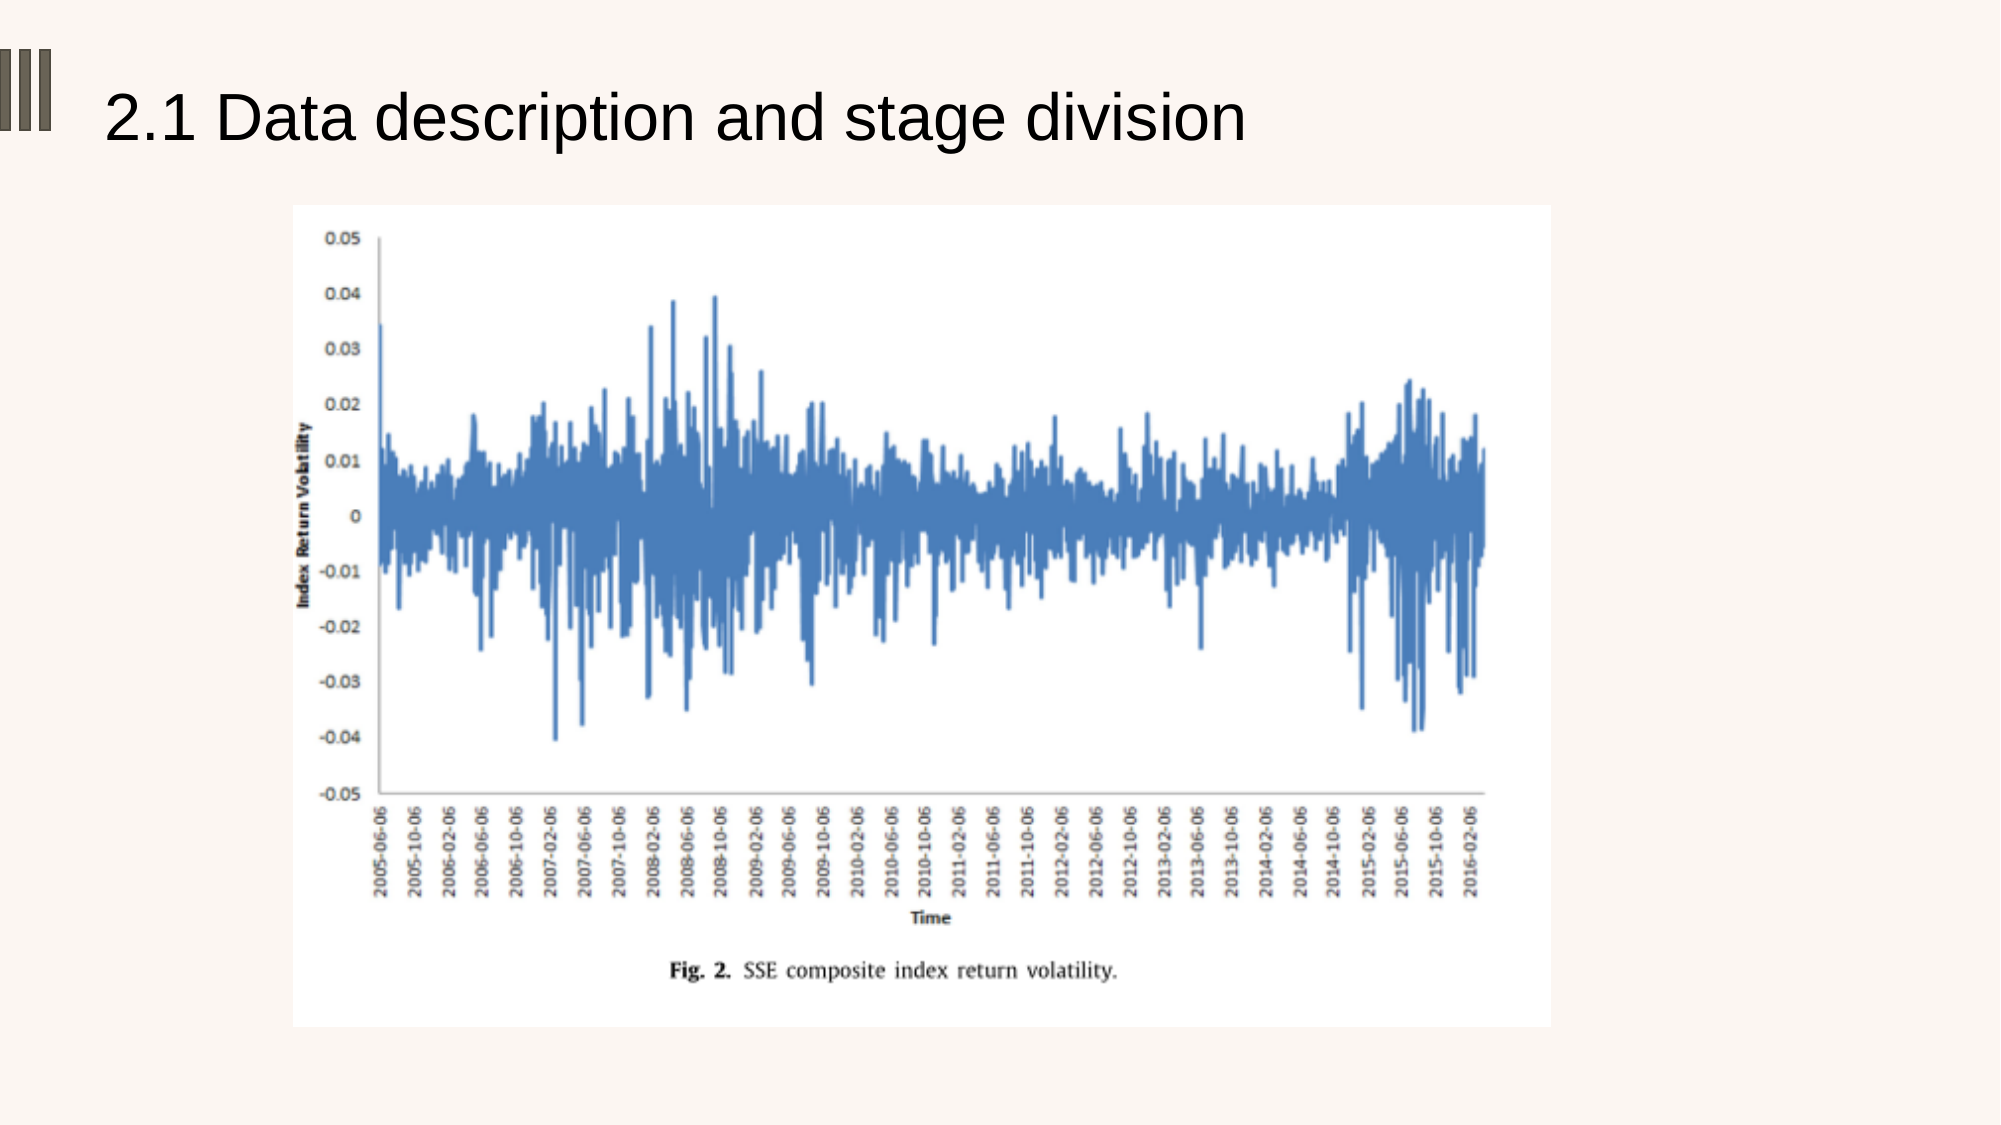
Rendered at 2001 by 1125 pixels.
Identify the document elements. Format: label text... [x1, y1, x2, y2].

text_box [0, 49, 50, 131]
picture [293, 205, 1551, 1028]
text_box 2.1 Data description and stage division [90, 41, 1513, 161]
